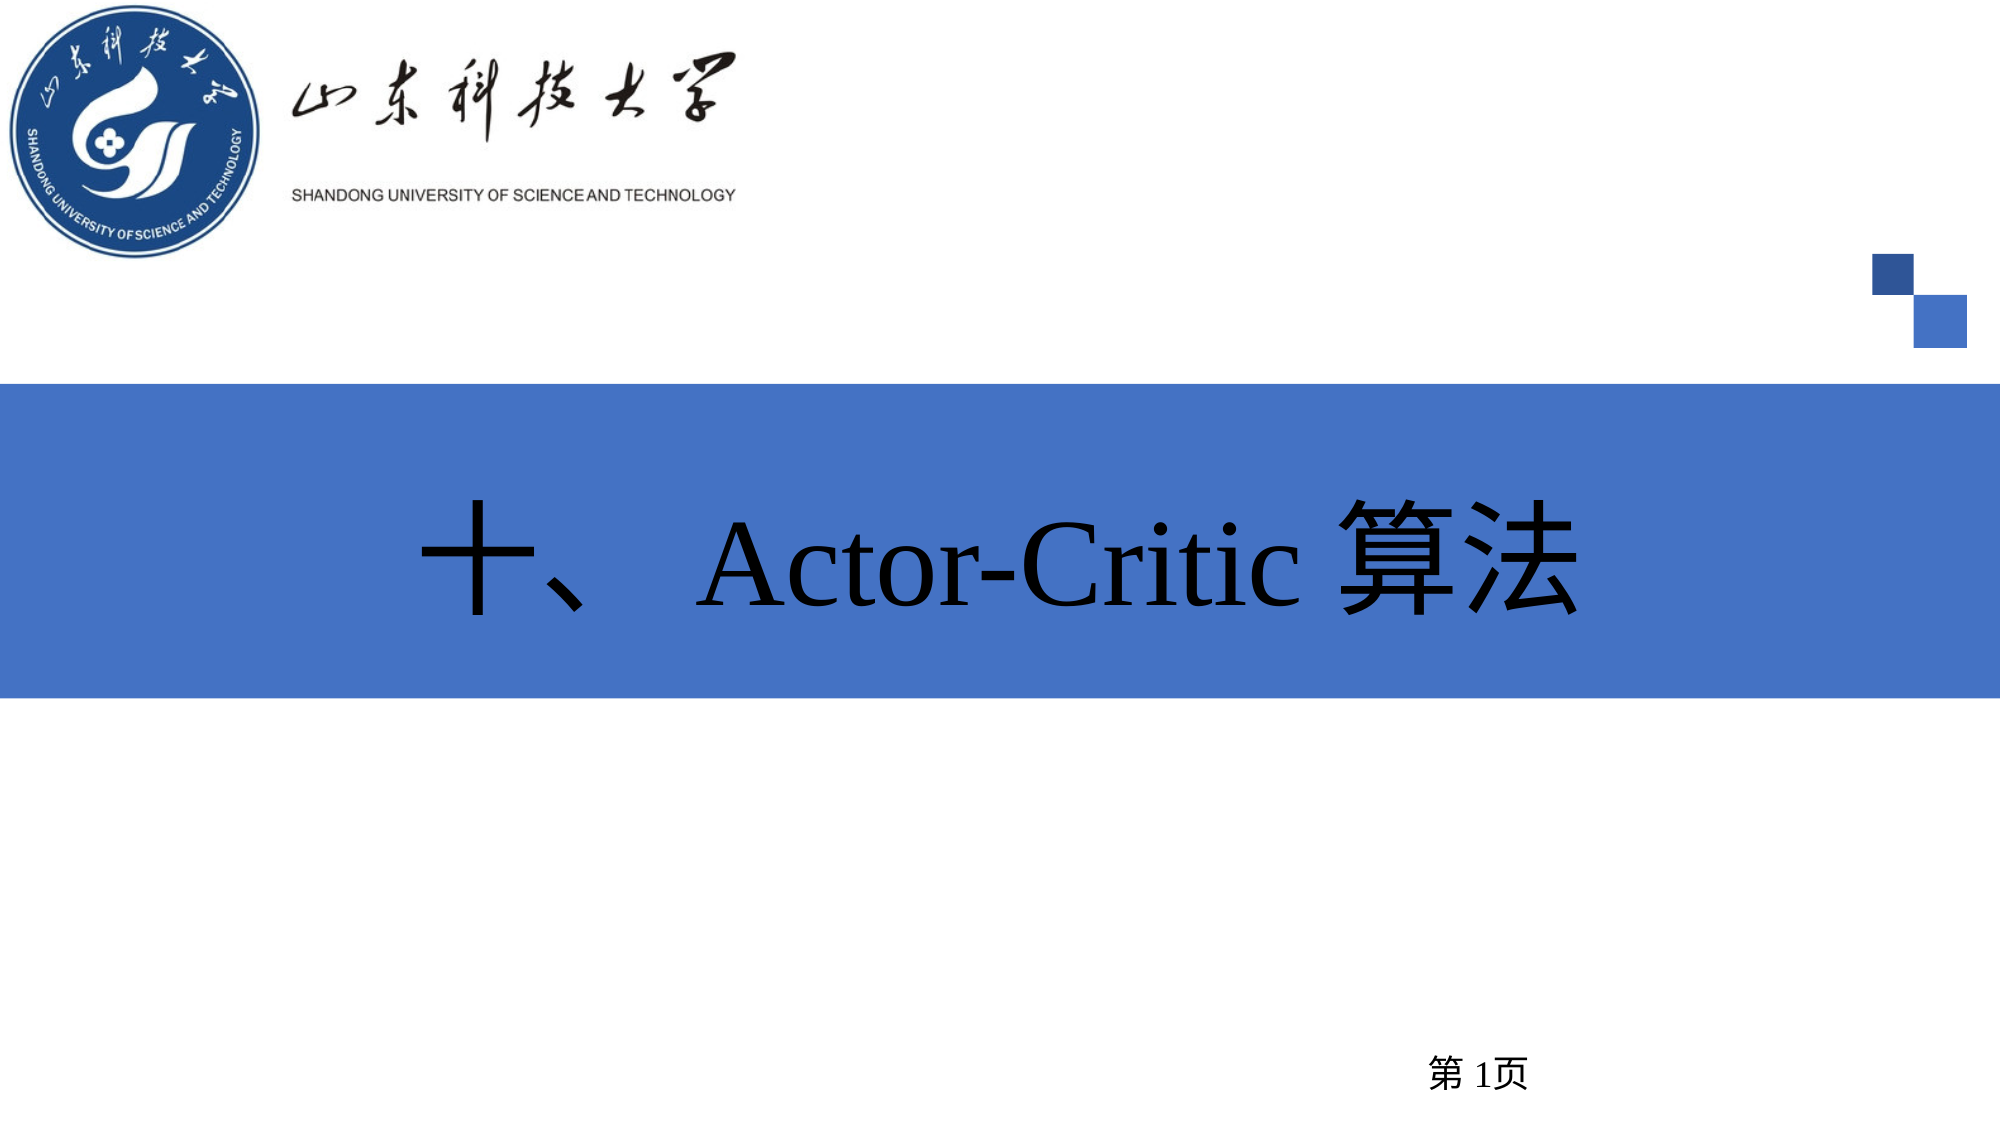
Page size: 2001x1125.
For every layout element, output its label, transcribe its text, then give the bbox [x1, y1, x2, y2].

title 十、Actor-Critic算法 [0, 408, 2000, 639]
text_box [1871, 253, 1915, 296]
text_box [0, 639, 2000, 699]
picture [0, 2, 764, 262]
text_box [0, 383, 2000, 408]
slide_number 第页 [1412, 1042, 1863, 1103]
text_box [1913, 294, 1968, 349]
